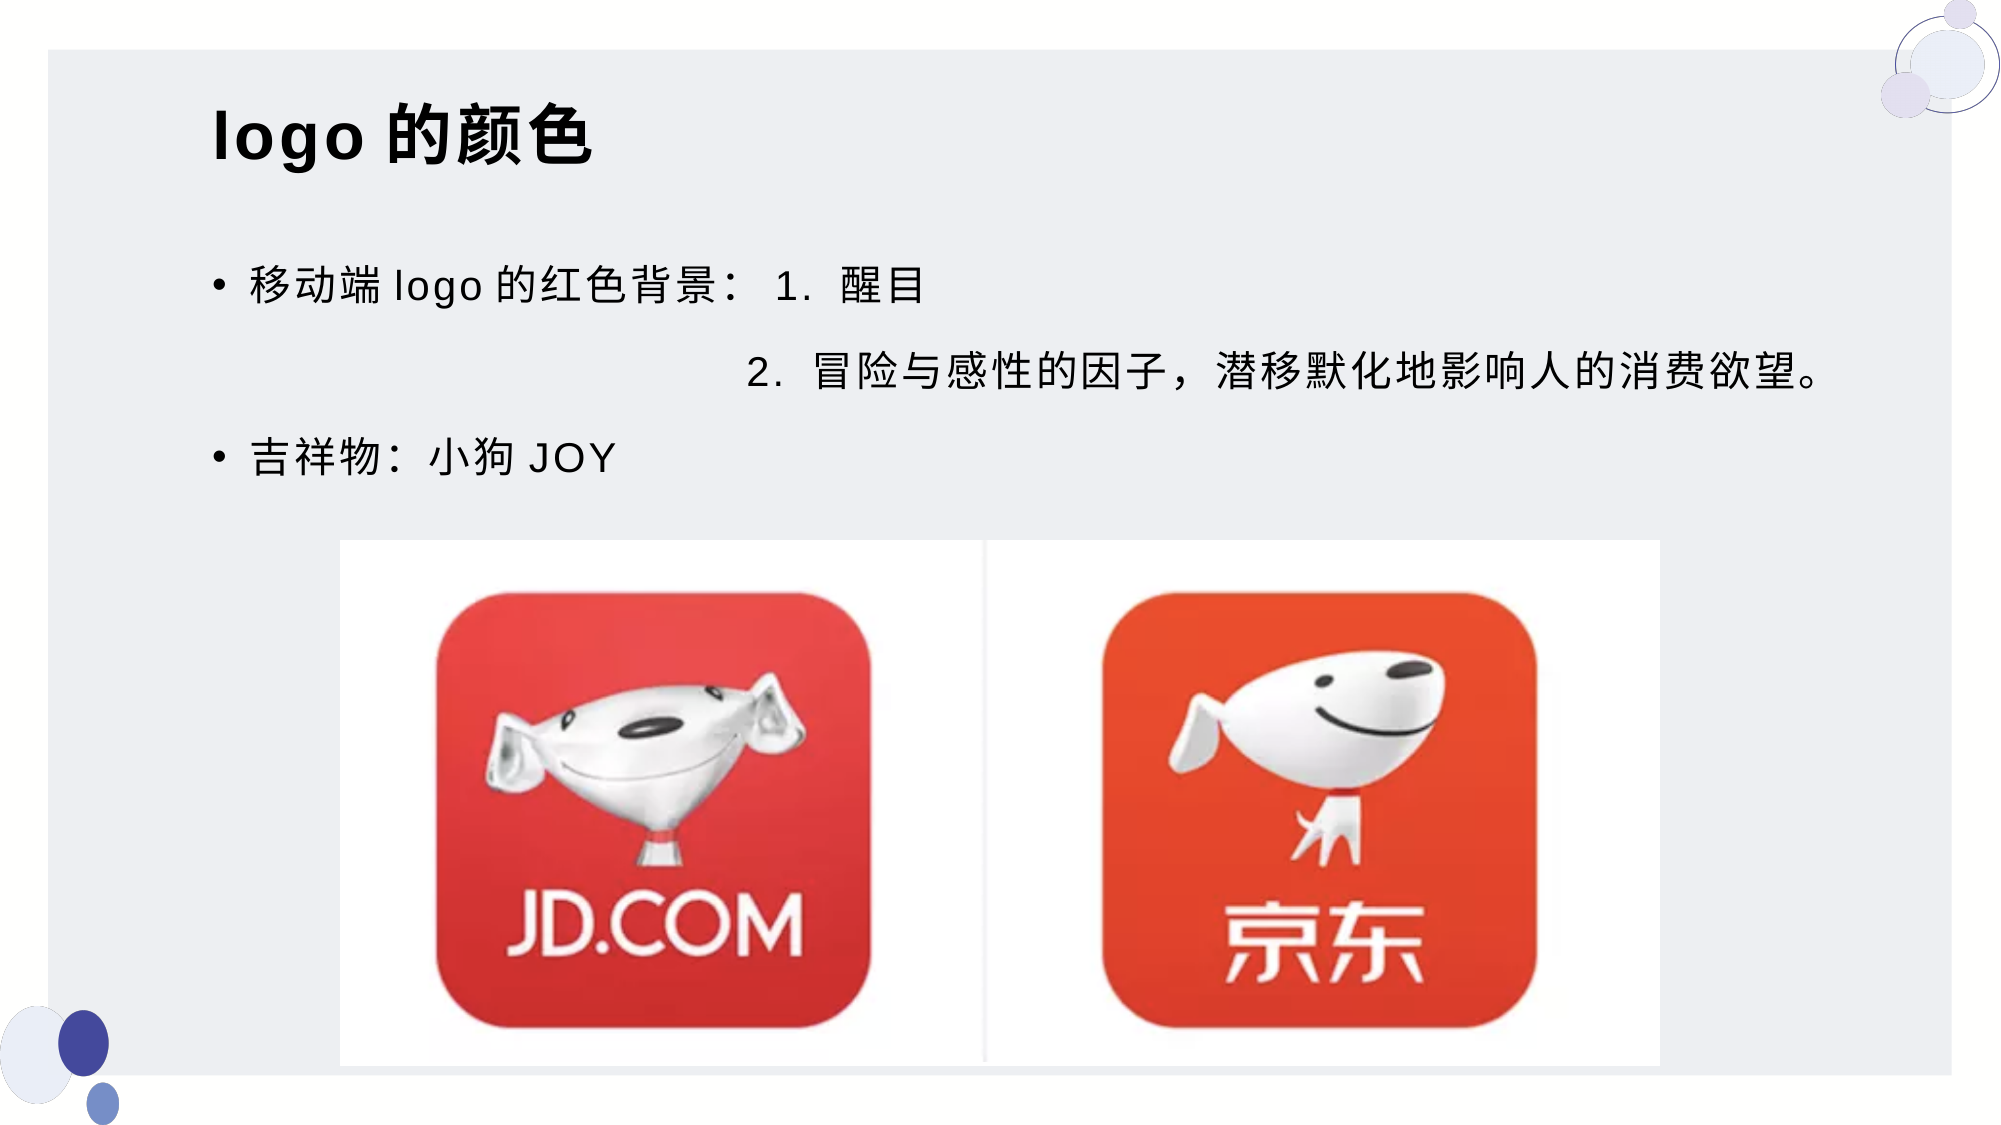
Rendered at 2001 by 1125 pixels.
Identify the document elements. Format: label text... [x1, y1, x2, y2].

picture [0, 1006, 119, 1125]
title logo的颜色 [197, 73, 1777, 193]
picture [1881, 0, 2000, 118]
list 移动端logo的红色背景：1. 醒目 2. 冒险与感性的因子，潜移默化地影响人的消费欲望。 吉祥物：小狗JOY [197, 236, 1856, 802]
picture [340, 540, 1660, 1066]
